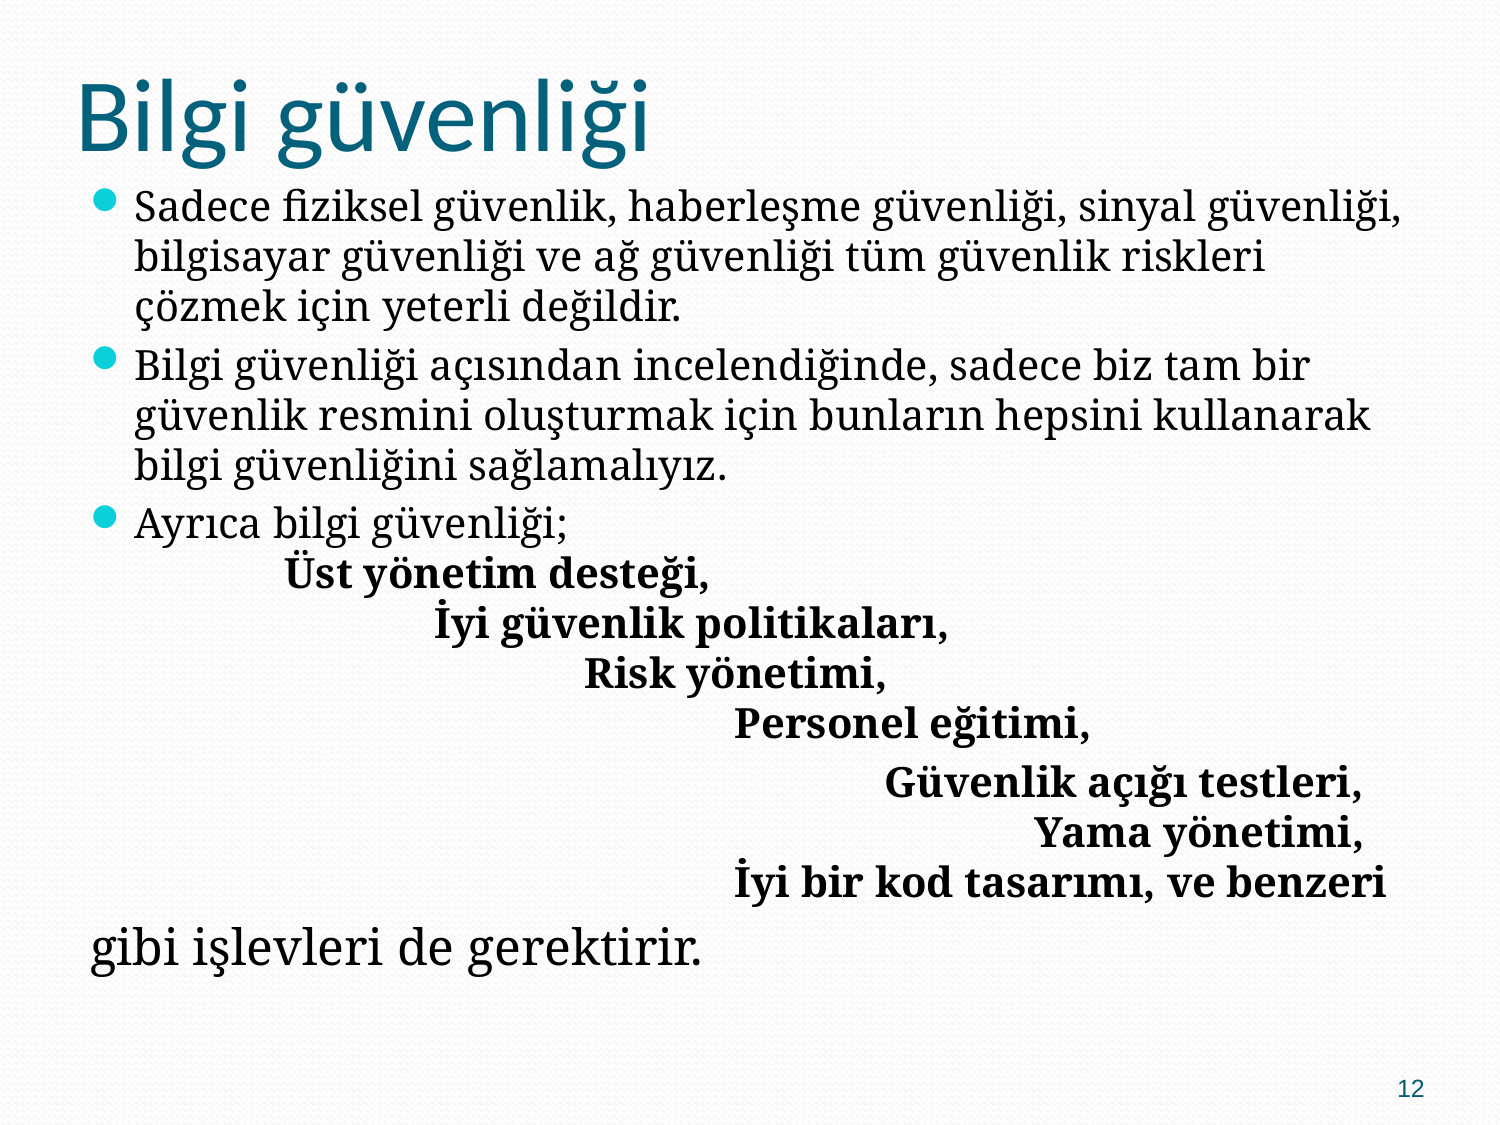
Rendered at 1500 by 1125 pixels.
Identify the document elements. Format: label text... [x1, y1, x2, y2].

title Bilgi güvenliği [74, 54, 1426, 172]
slide_number 12 [1299, 1042, 1425, 1103]
list Sadece fiziksel güvenlik, haberleşme güvenliği, sinyal güvenliği, bilgisayar güvenliği ve ağ güvenliği tüm güvenlik riskleri çözmek için yeterli değildir. Bilgi güvenliği açısından incelendiğinde, sadece biz tam bir güvenlik resmini oluşturmak için bunların hepsini kullanarak bilgi güvenliğini sağlamalıyız. Ayrıca bilgi güvenliği; Üst yönetim desteği, İyi güvenlik politikaları, Risk yönetimi, Personel eğitimi, Güvenlik açığı testleri, Yama yönetimi, İyi bir kod tasarımı, ve benzeri gibi işlevleri de gerektirir. [74, 172, 1426, 1038]
